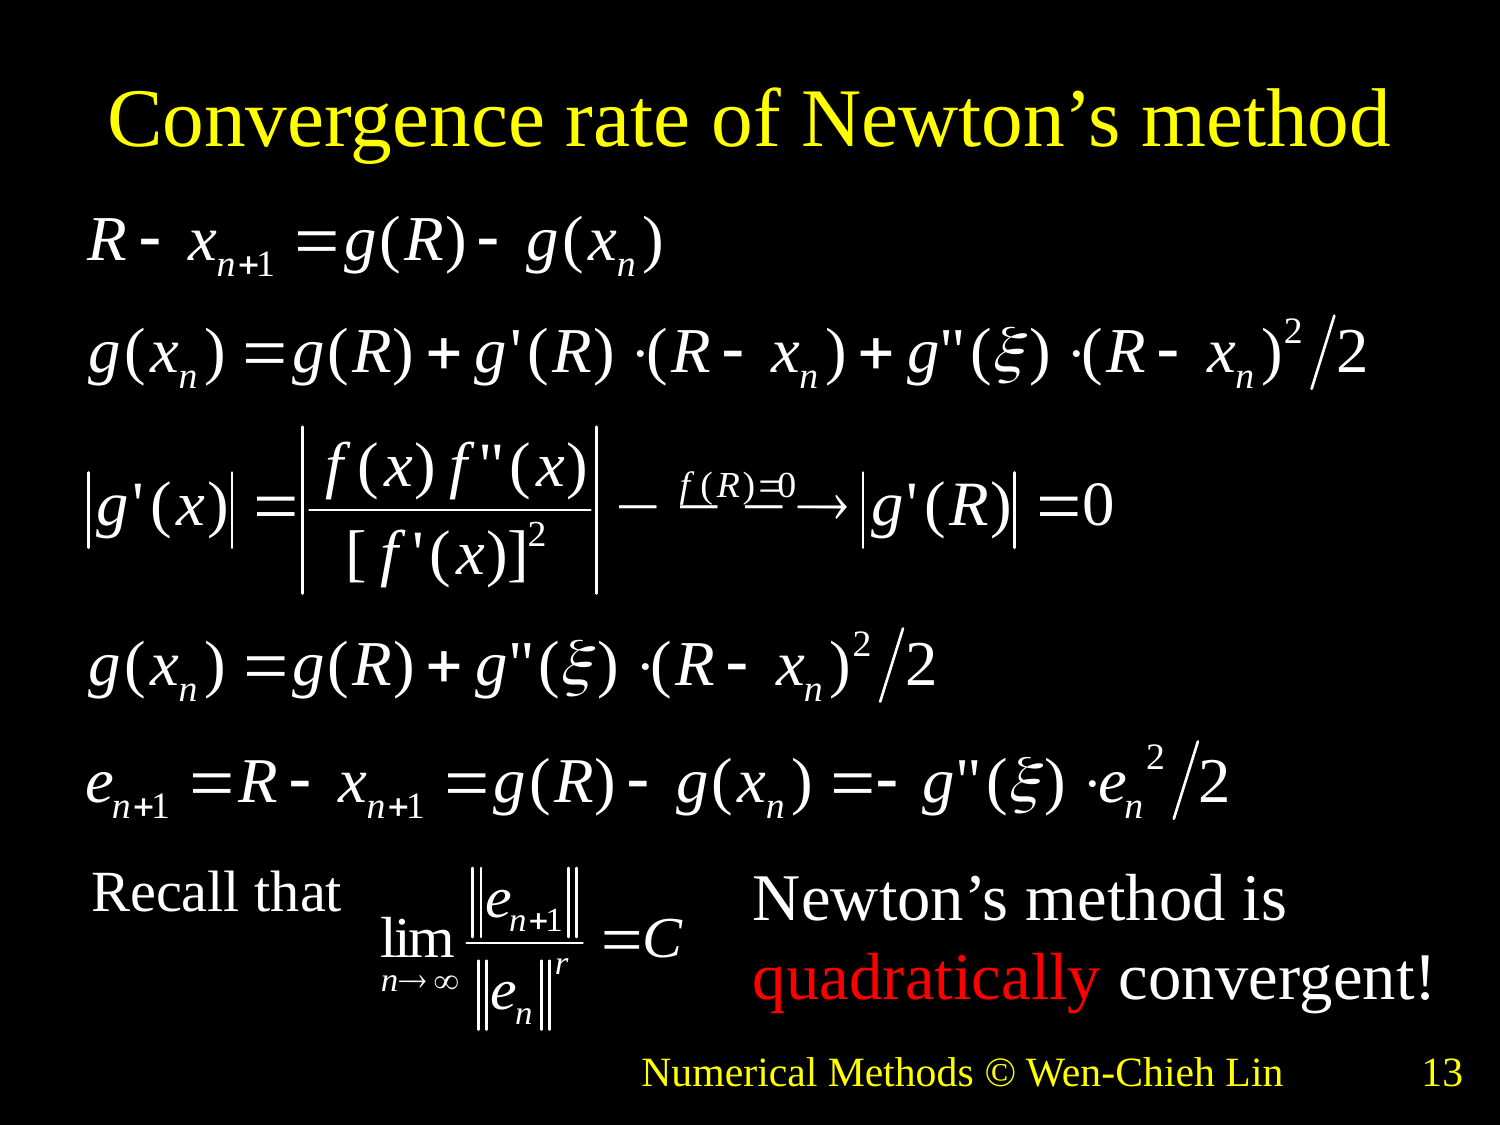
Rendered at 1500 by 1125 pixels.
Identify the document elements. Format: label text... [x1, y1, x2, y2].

slide_number 13 [1128, 1024, 1479, 1103]
title Convergence rate of Newton’s method [75, 19, 1425, 208]
footer Numerical Methods © Wen-Chieh Lin [490, 1024, 1128, 1103]
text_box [76, 415, 1123, 603]
text_box Recall that [76, 846, 358, 931]
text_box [371, 855, 692, 1038]
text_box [76, 615, 947, 715]
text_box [76, 196, 672, 290]
text_box Newton’s method is quadratically convergent! [738, 846, 1453, 1021]
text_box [76, 303, 1376, 403]
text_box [76, 728, 1236, 833]
